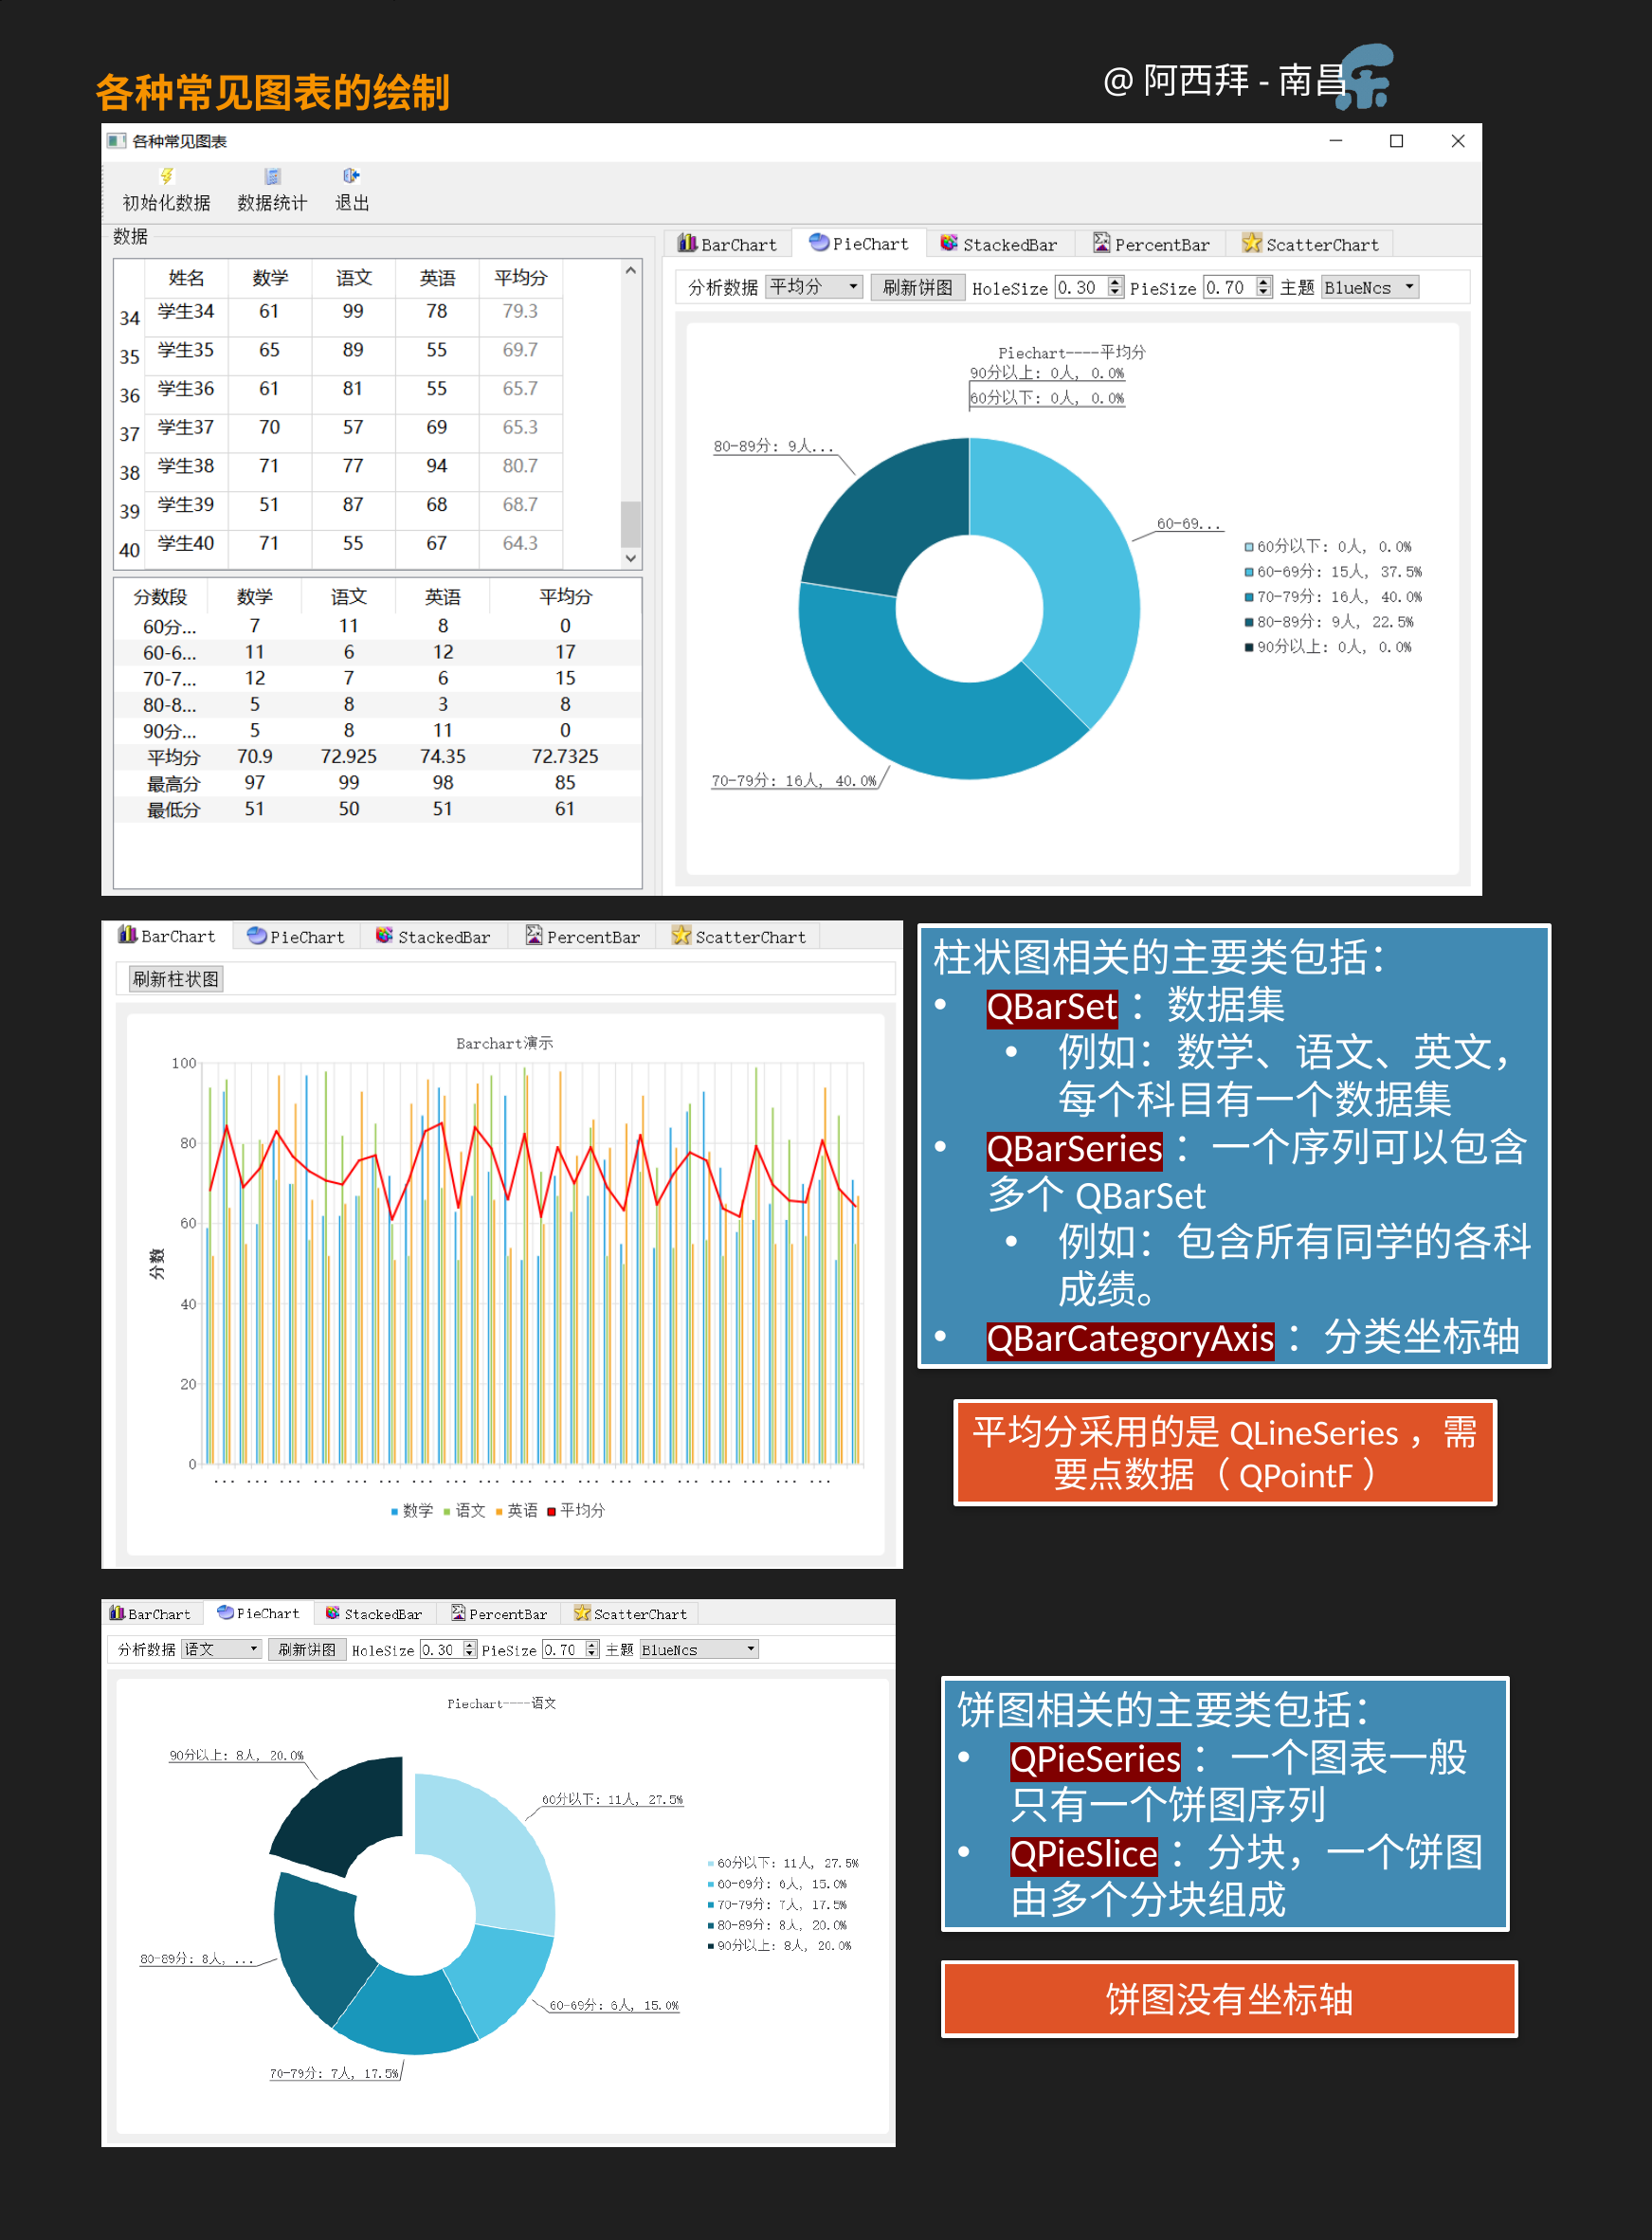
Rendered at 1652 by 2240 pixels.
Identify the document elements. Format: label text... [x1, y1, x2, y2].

text_box 饼图没有坐标轴 [941, 1960, 1518, 2038]
text_box 饼图相关的主要类包括： QPieSeries：一个图表一般只有一个饼图序列 QPieSlice：分块，一个饼图由多个分块组成 [941, 1676, 1510, 1932]
text_box 各种常见图表的绘制 [82, 61, 1509, 123]
text_box 柱状图相关的主要类包括： QBarSet：数据集 例如：数学、语文、英文，每个科目有一个数据集 QBarSeries：一个序列可以包含多个QBarSet 例如：包含所有同学的各科成绩。 QBarCategoryAxis：分类坐标轴 [917, 923, 1552, 1369]
text_box 平均分采用的是QLineSeries，需要点数据（QPointF） [953, 1399, 1498, 1506]
picture [0, 0, 1652, 2240]
